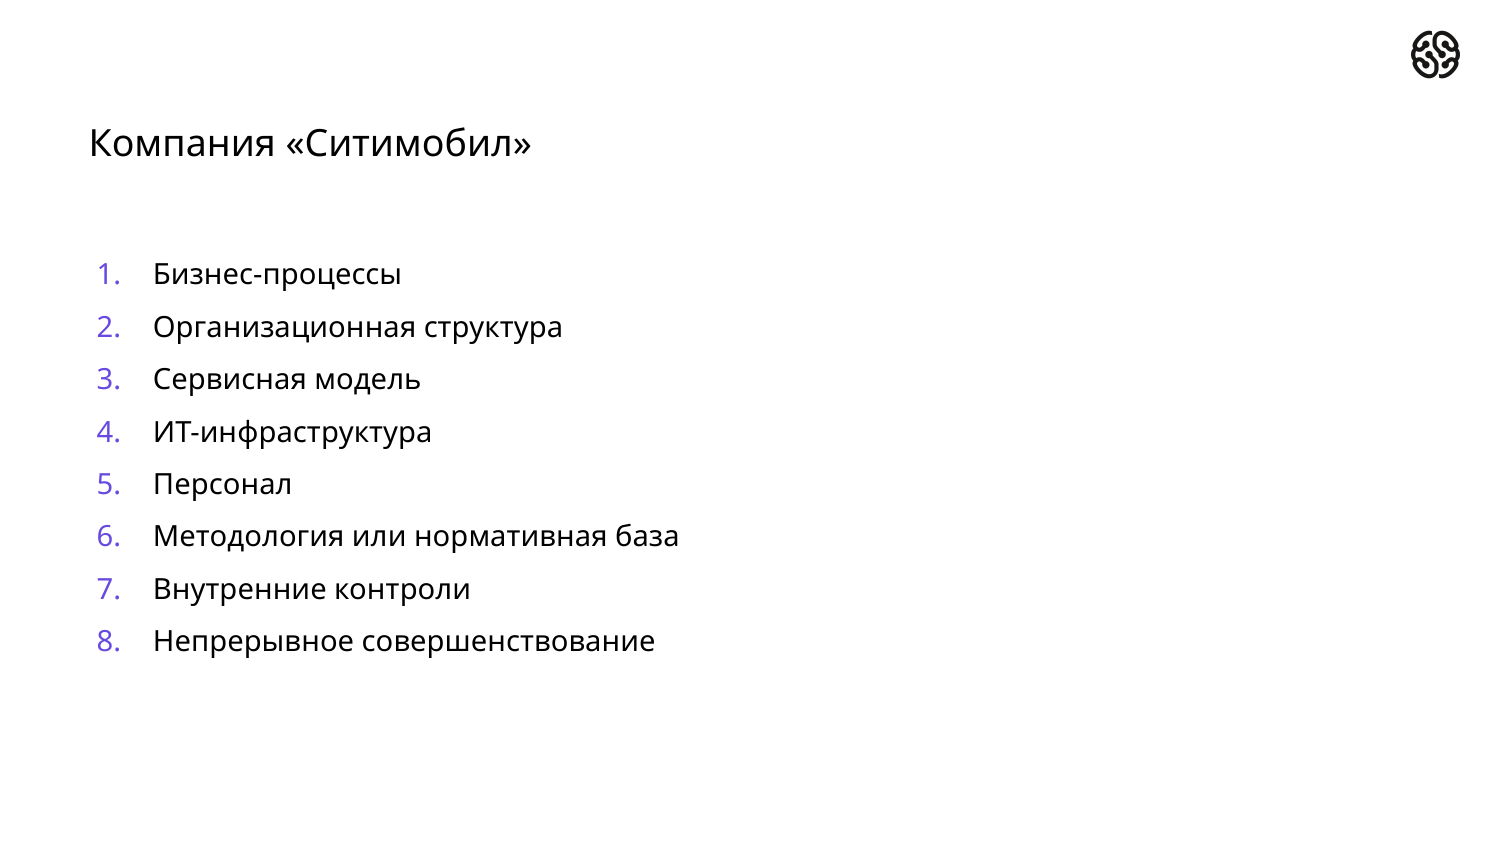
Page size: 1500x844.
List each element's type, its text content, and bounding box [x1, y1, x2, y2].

title Компания «Ситимобил» [88, 118, 1391, 224]
text_box Бизнес-процессы Организационная структура Сервисная модель ИТ-инфраструктура Персонал Методология или нормативная база Внутренние контроли Непрерывное совершенствование [37, 224, 1404, 658]
picture [1411, 30, 1460, 79]
